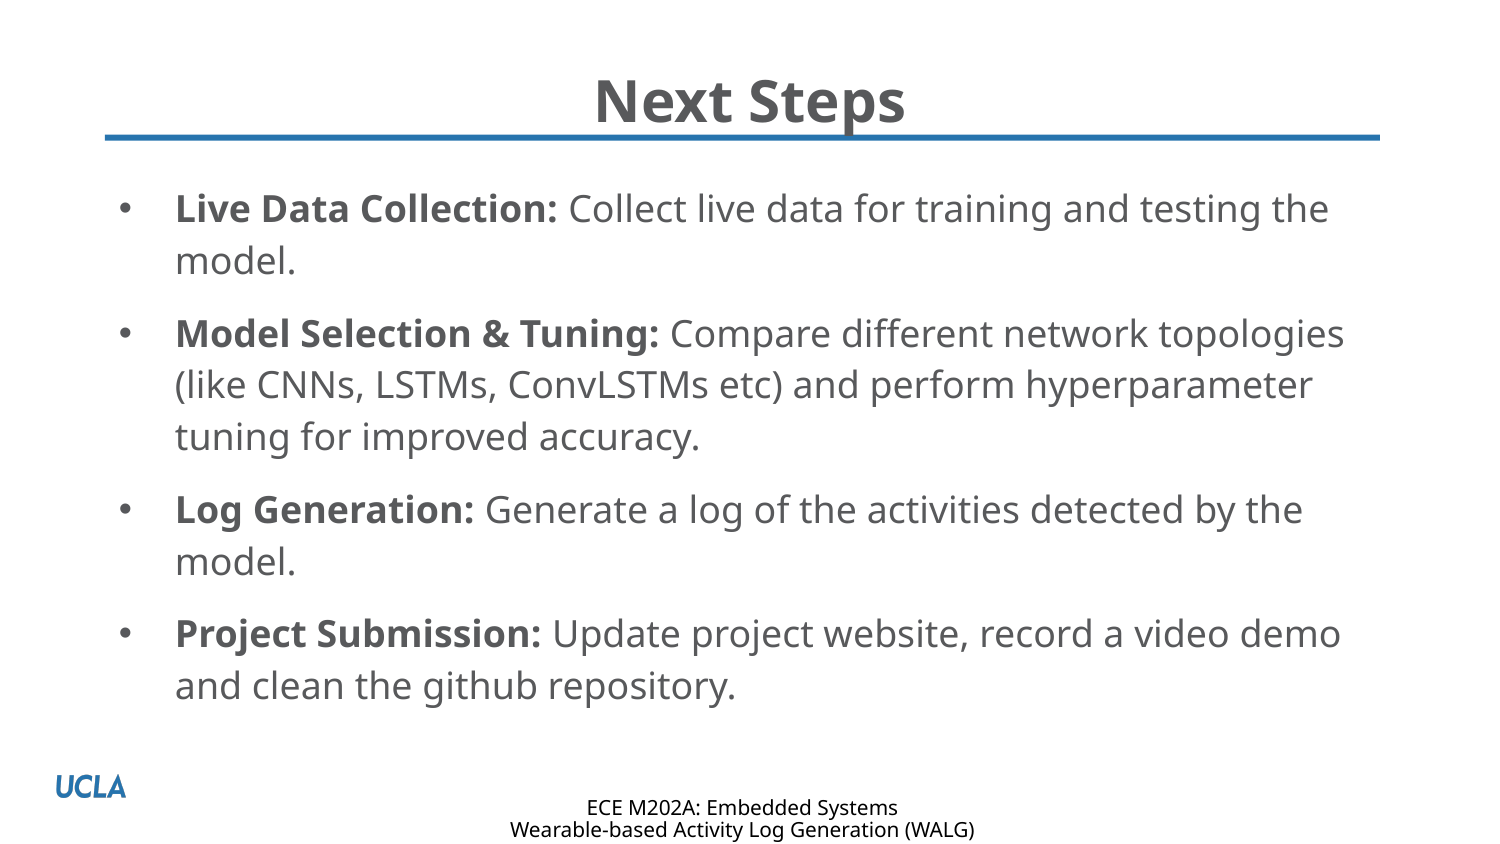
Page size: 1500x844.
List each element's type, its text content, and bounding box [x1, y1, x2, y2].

list Live Data Collection: Collect live data for training and testing the model. Model Selection & Tuning: Compare different network topologies (like CNNs, LSTMs, ConvLSTMs etc) and perform hyperparameter tuning for improved accuracy. Log Generation: Generate a log of the activities detected by the model. Project Submission: Update project website, record a video demo and clean the github repository. [88, 173, 1412, 647]
picture [56, 774, 126, 798]
title Next Steps [103, 59, 1397, 148]
